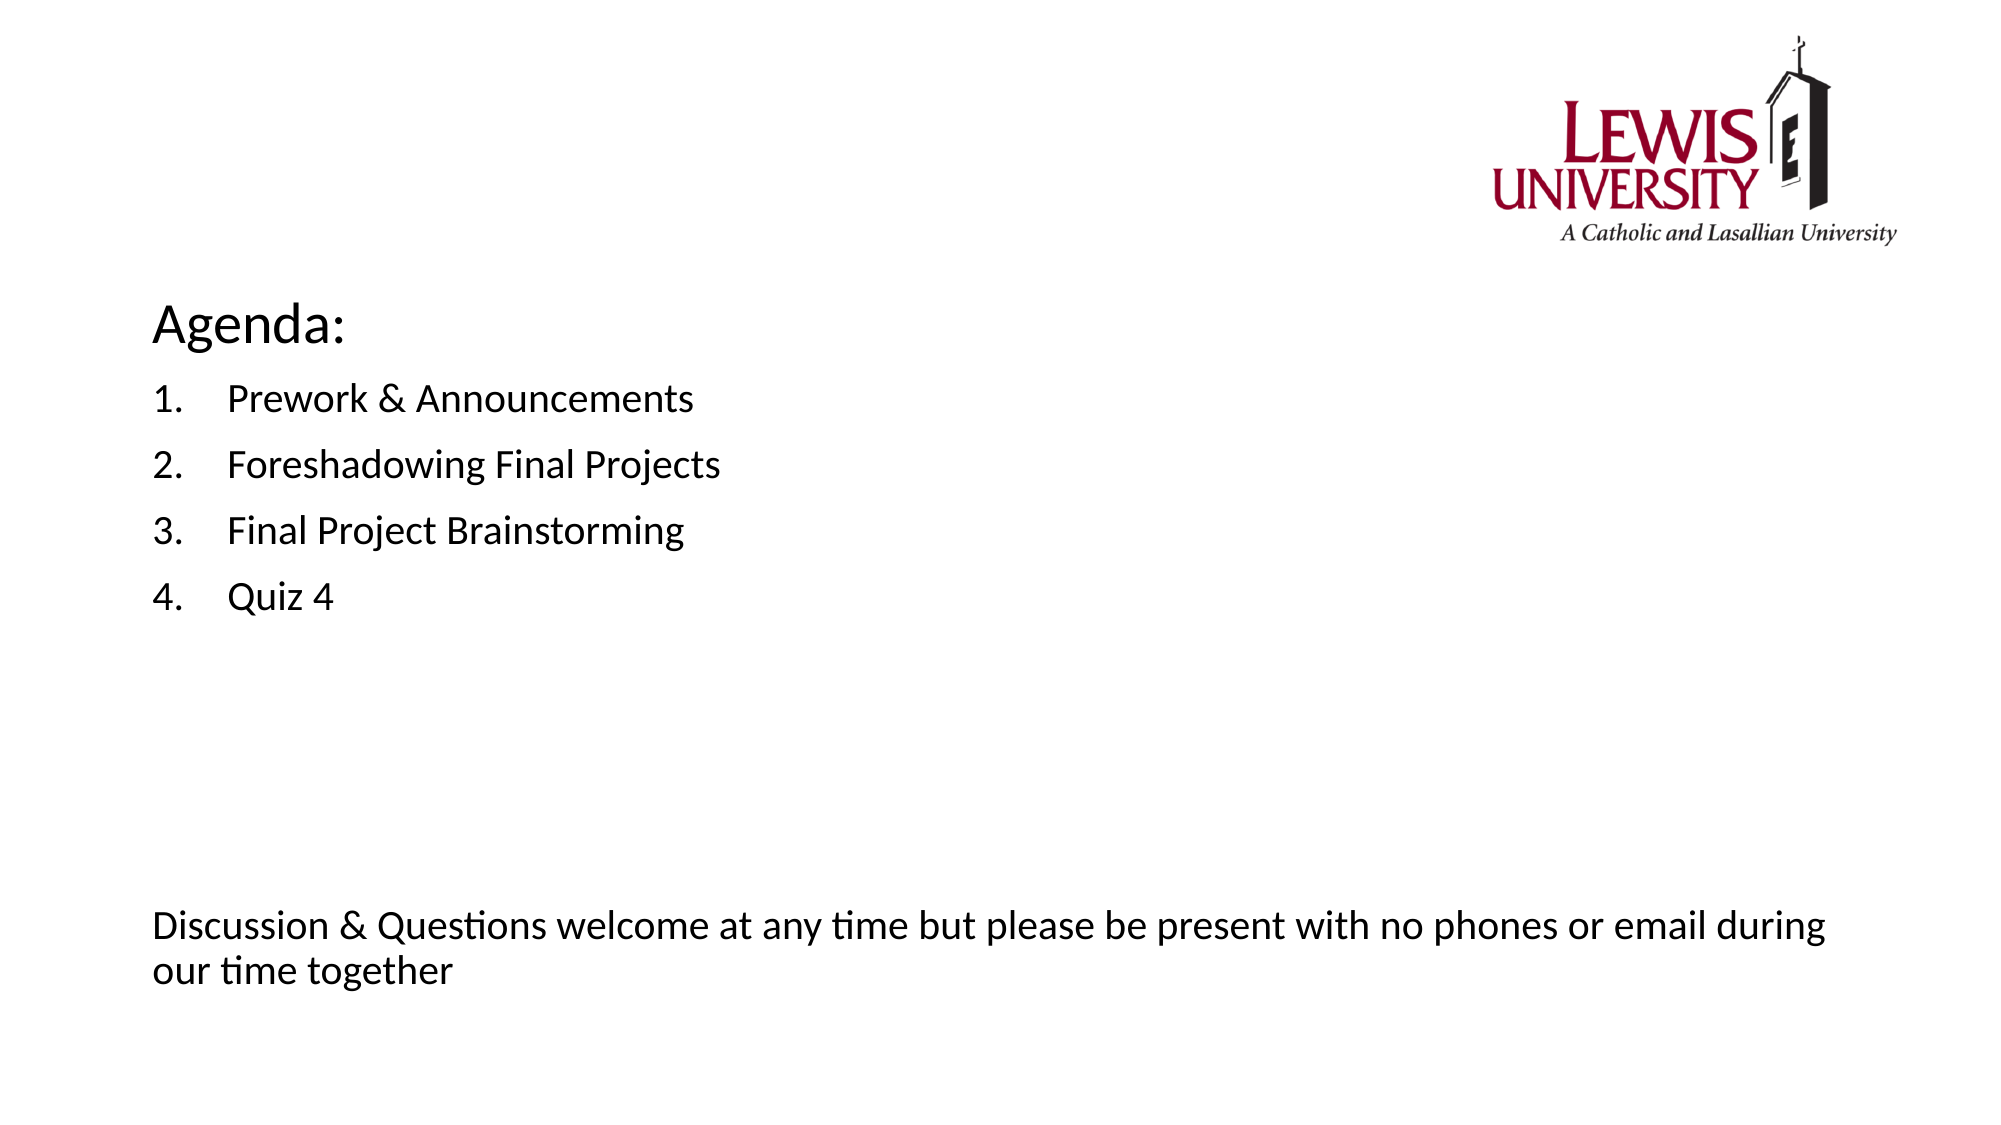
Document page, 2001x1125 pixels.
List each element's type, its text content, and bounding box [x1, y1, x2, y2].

list Agenda: Prework & Announcements Foreshadowing Final Projects Final Project Brainstorming Quiz 4 [137, 285, 1863, 895]
text_box Discussion & Questions welcome at any time but please be present with no phones or email during our time together [137, 895, 1863, 1014]
picture [1466, 25, 1903, 250]
